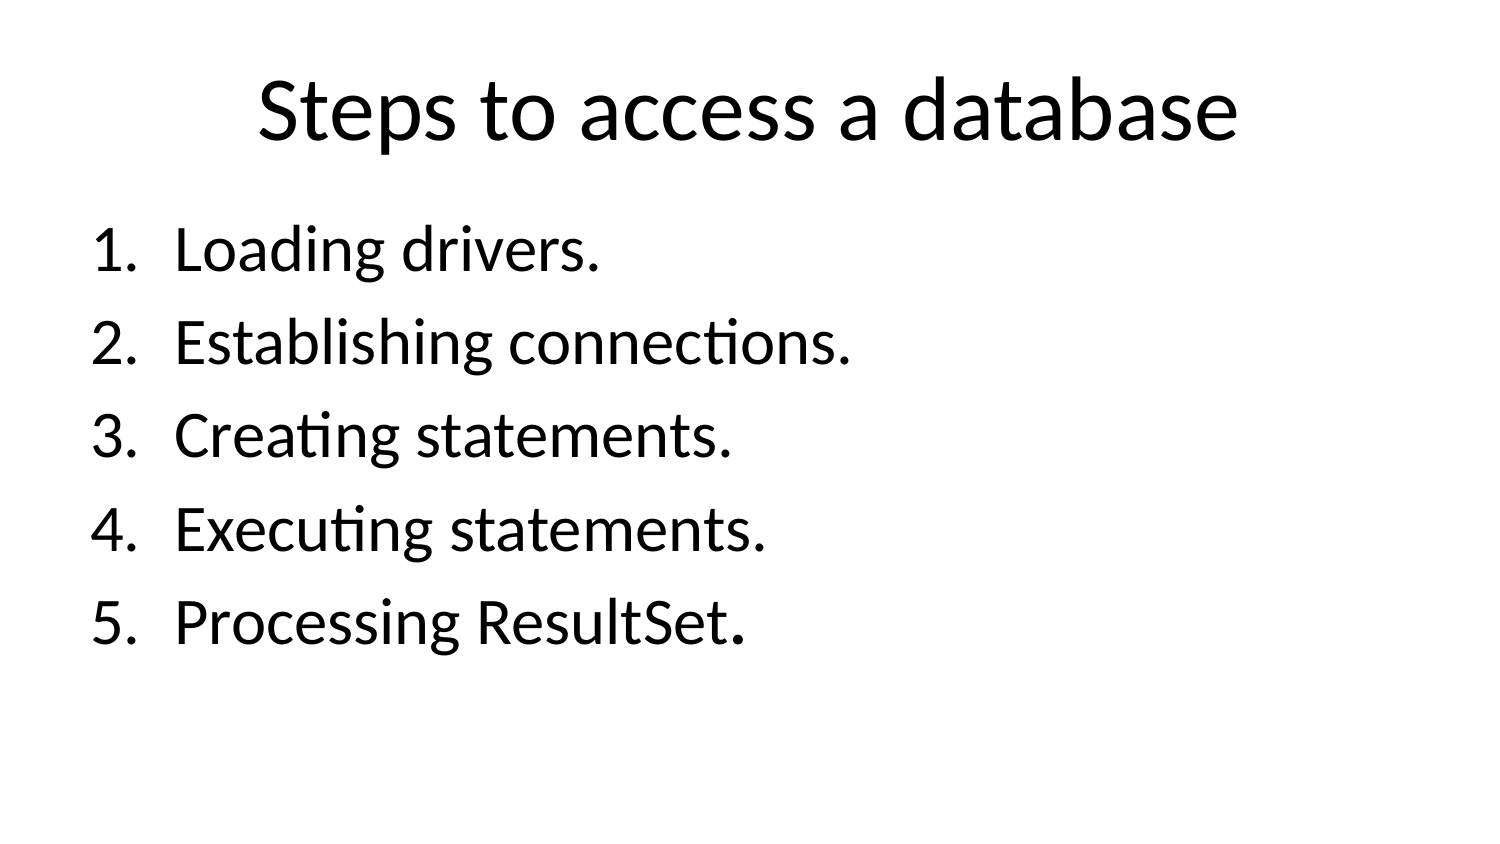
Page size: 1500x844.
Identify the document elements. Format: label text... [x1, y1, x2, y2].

list Loading drivers. Establishing connections. Creating statements. Executing statements. Processing ResultSet. [75, 196, 1425, 754]
title Steps to access a database [75, 33, 1425, 175]
